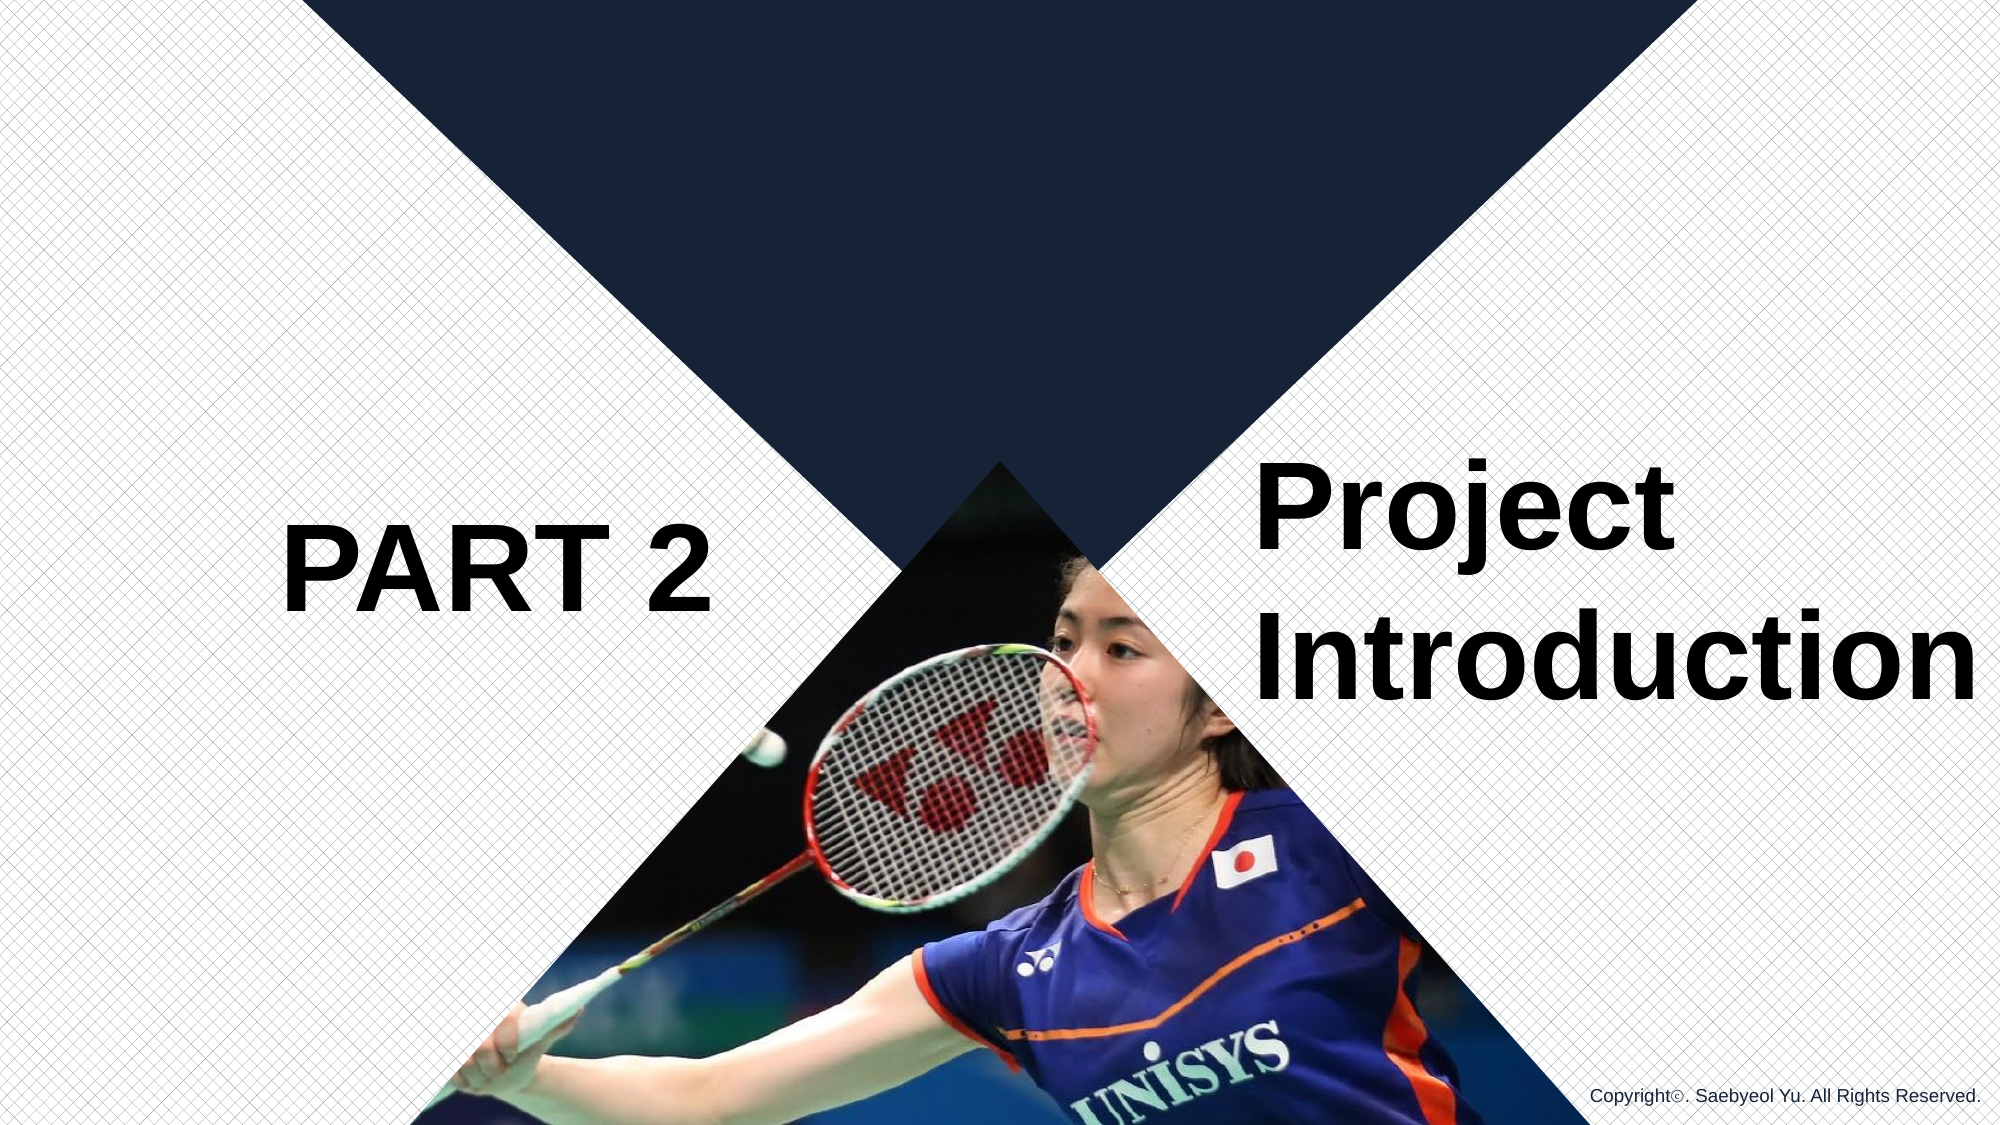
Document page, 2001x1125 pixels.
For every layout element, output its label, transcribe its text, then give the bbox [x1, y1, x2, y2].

text_box Project Introduction [1237, 417, 1997, 733]
text_box [300, 0, 1700, 460]
text_box PART 2 [265, 479, 409, 644]
picture [409, 460, 1591, 1125]
